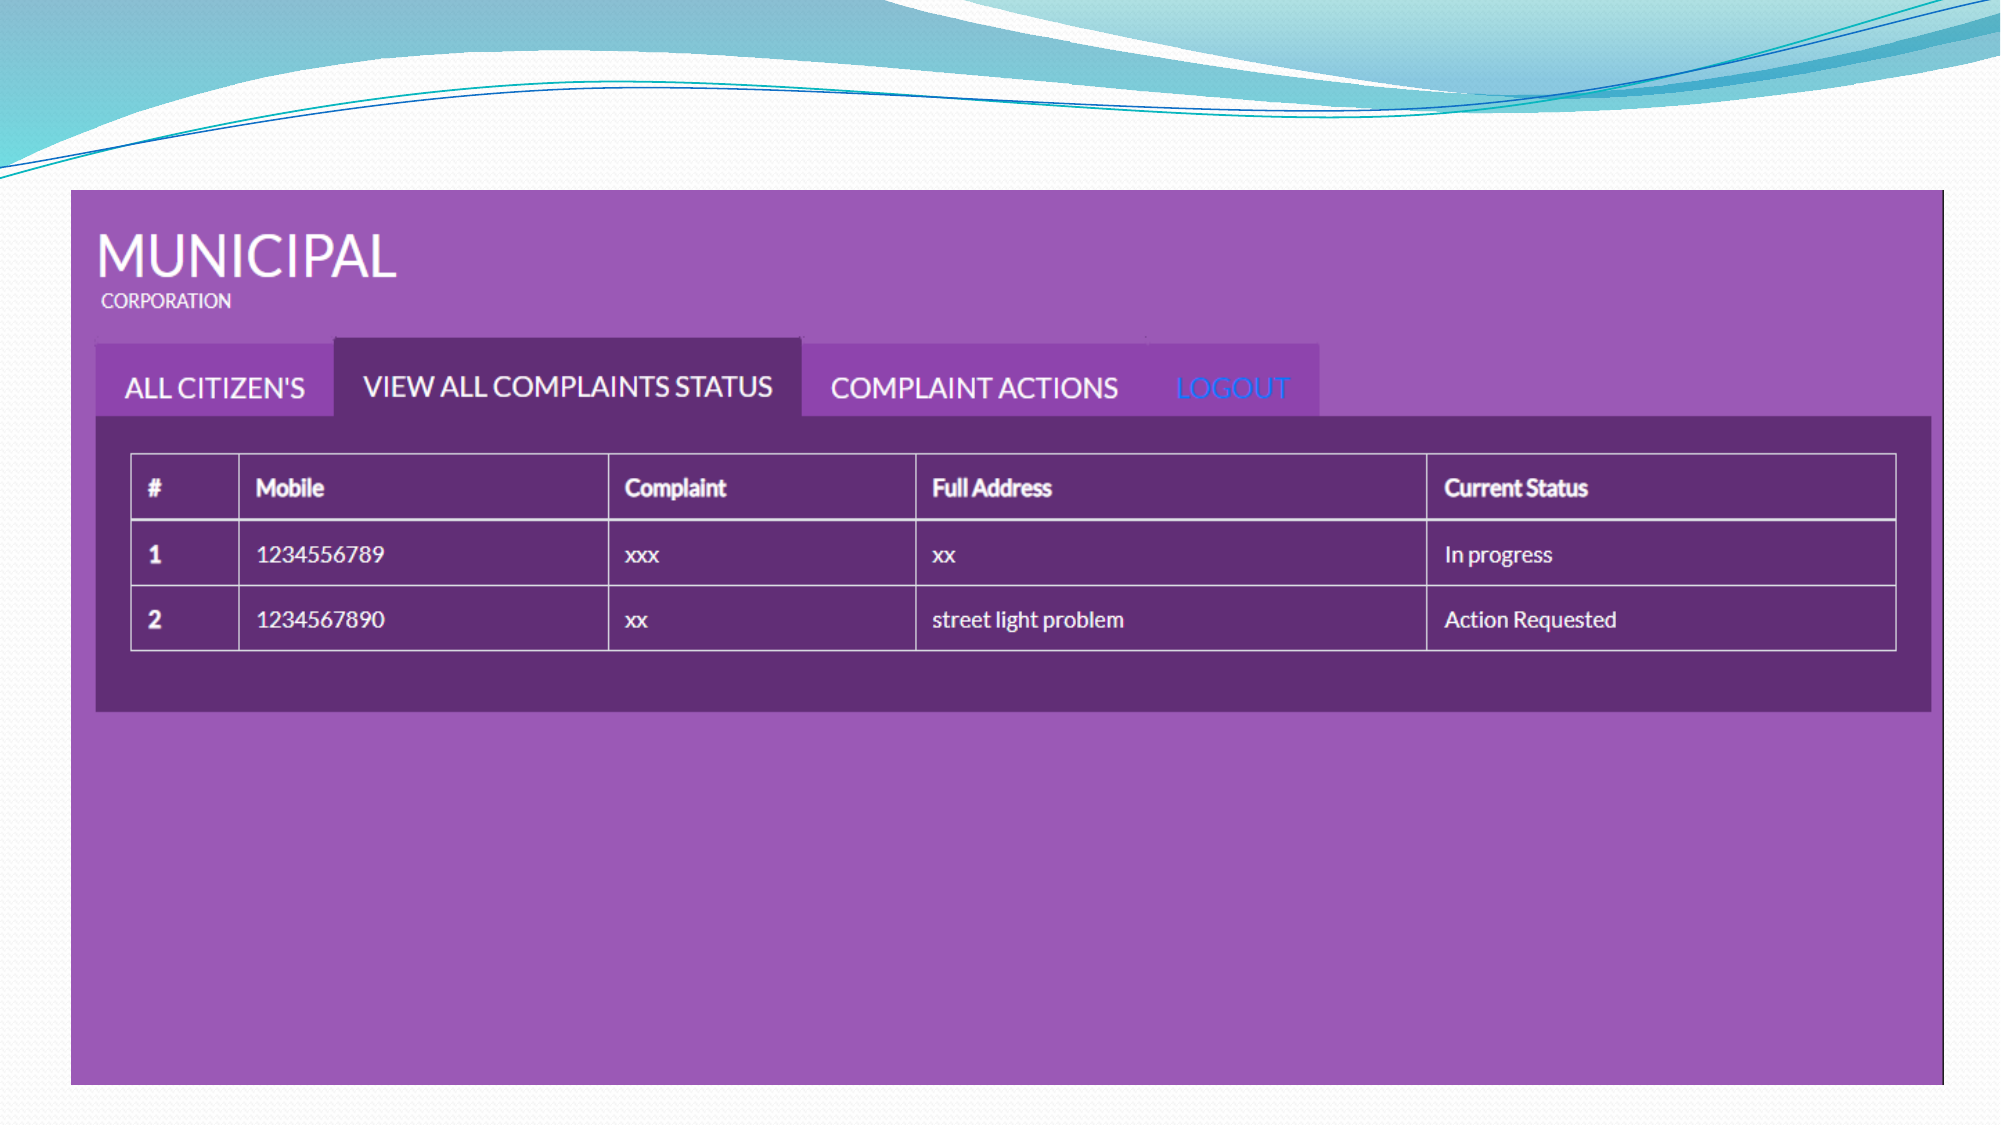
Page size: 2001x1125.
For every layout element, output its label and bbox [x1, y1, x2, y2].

picture [71, 190, 1944, 1085]
